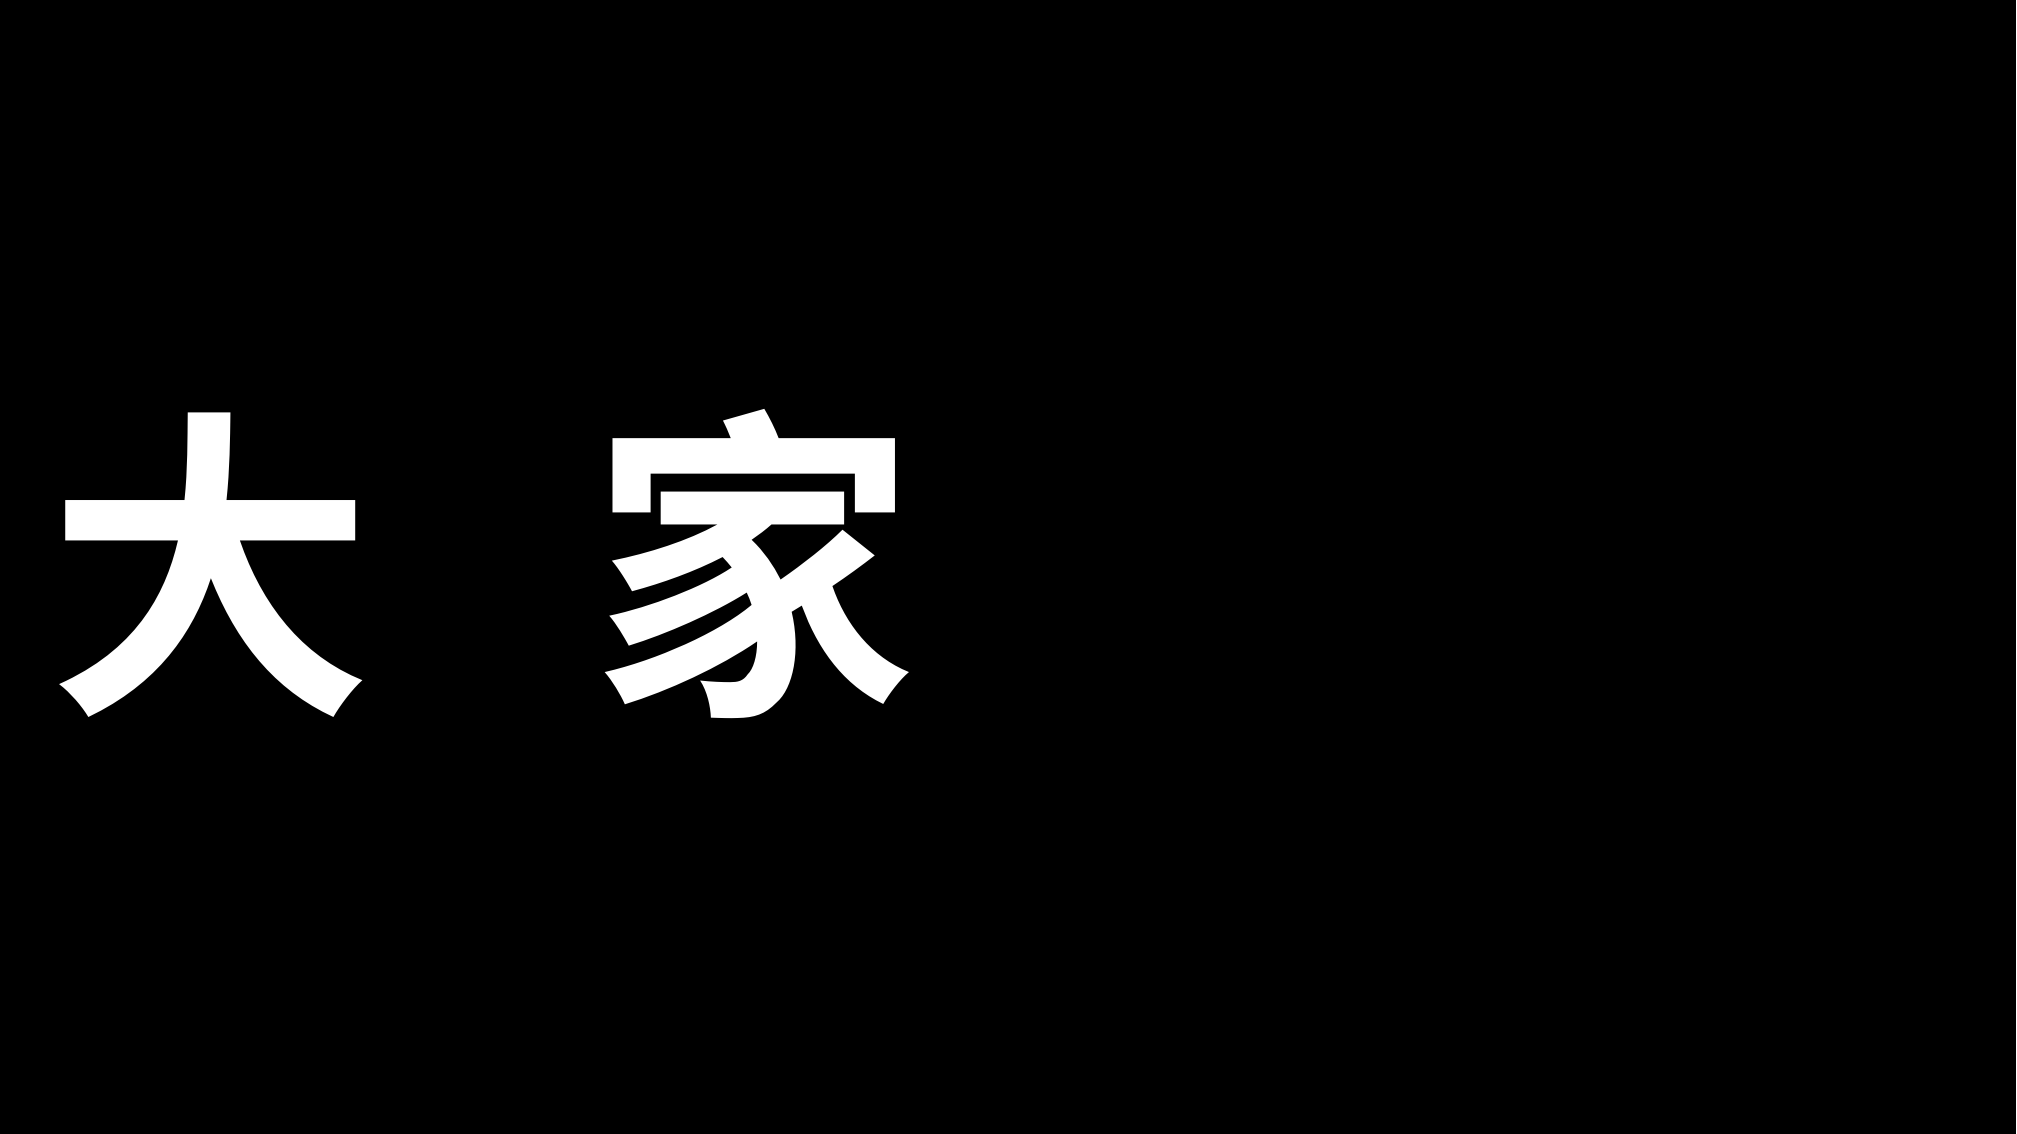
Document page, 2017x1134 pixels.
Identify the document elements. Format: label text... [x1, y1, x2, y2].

text_box 大 [32, 355, 575, 762]
text_box 家 [575, 355, 1644, 762]
